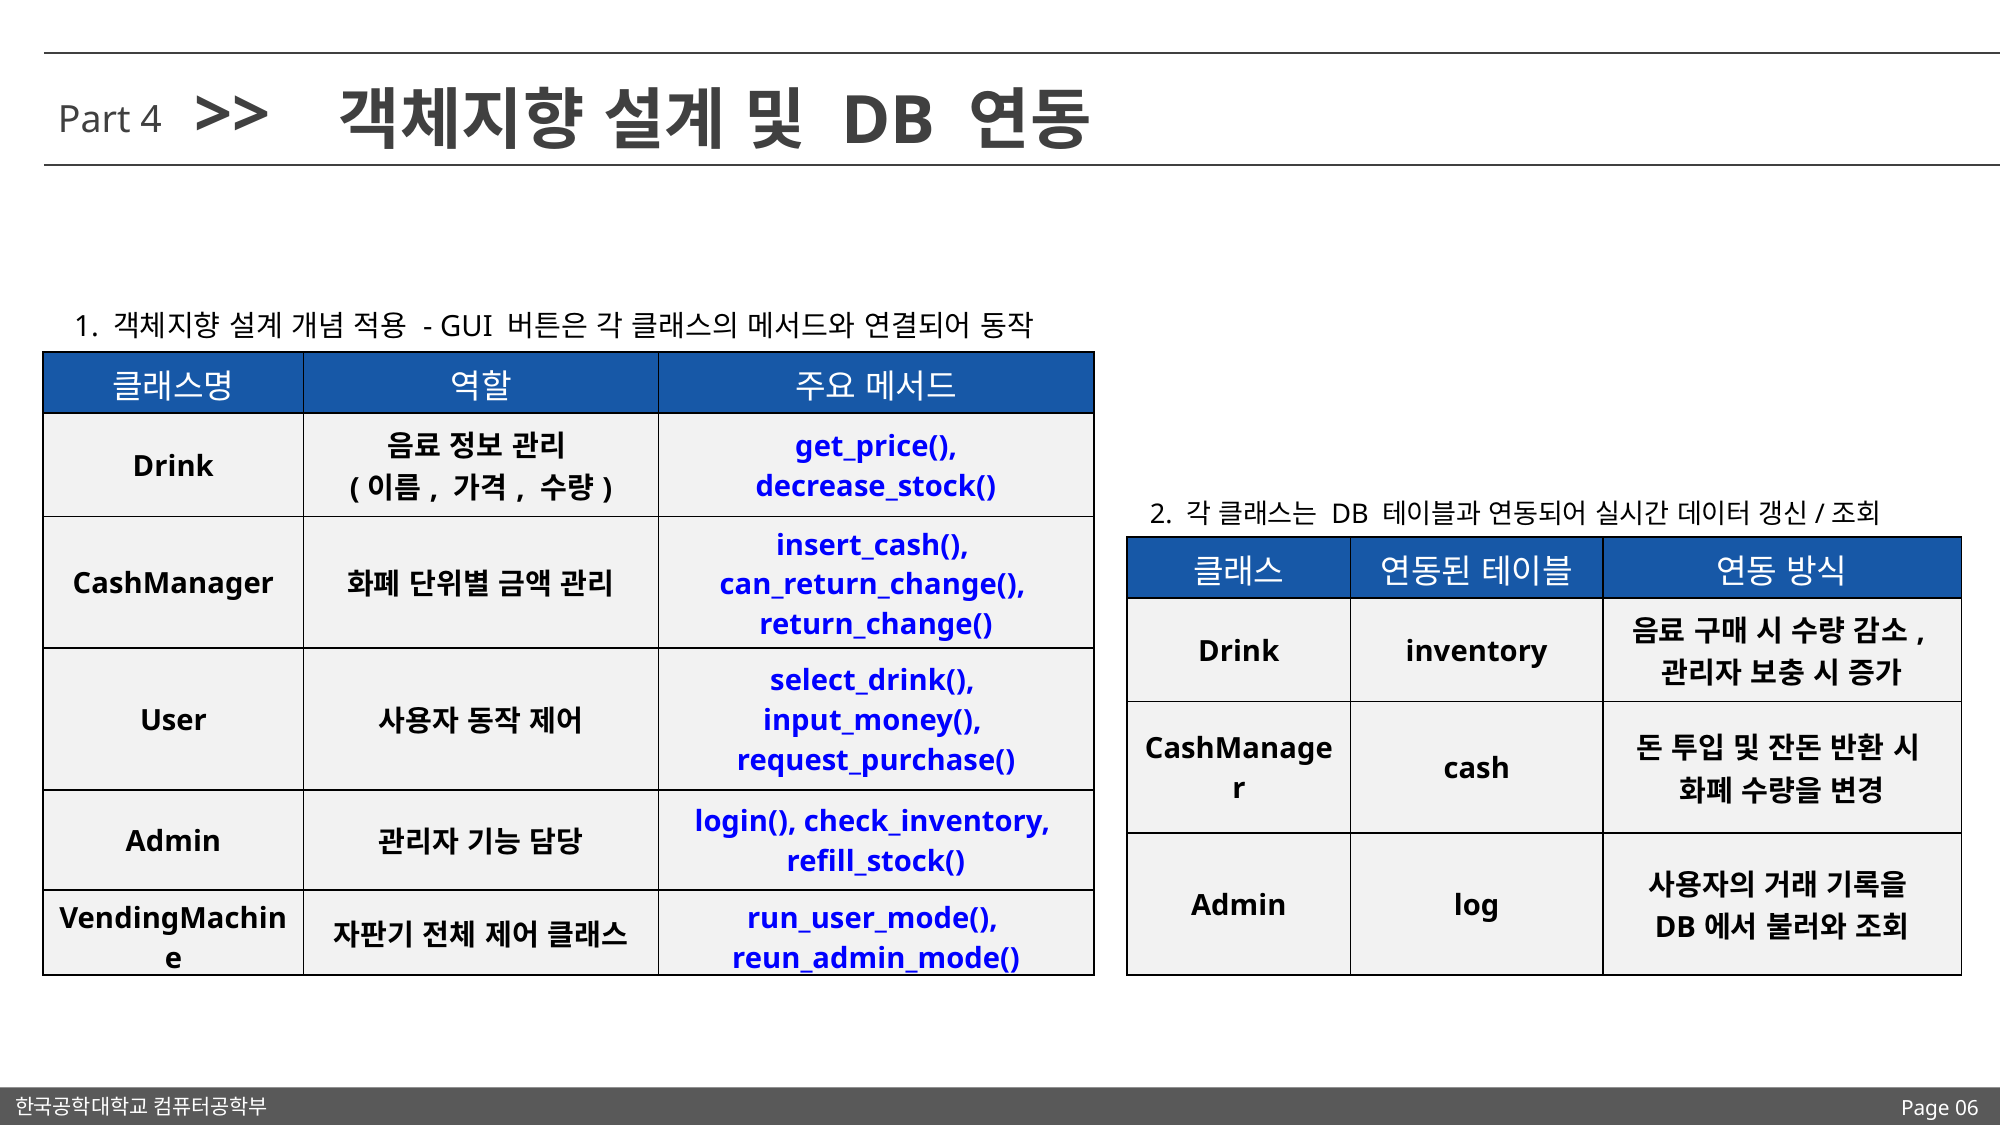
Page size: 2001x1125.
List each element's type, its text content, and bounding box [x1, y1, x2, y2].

table_header 클래스명 [44, 353, 303, 412]
text_box >> [179, 63, 286, 159]
table_cell 음료 정보 관리 (이름, 가격, 수량) [304, 414, 658, 516]
table_cell 화폐 단위별 금액 관리 [304, 517, 658, 647]
table_header 역할 [304, 353, 658, 412]
text_box 객체지향 설계 및 DB 연동 [323, 69, 1108, 164]
table_cell CashManager [1128, 702, 1350, 832]
table_cell run_user_mode(), reun_admin_mode() [659, 891, 1093, 974]
table_cell Admin [1128, 834, 1350, 974]
table_cell 자판기 전체 제어 클래스 [304, 891, 658, 974]
table_cell login(), check_inventory, refill_stock() [659, 791, 1093, 889]
text_box Part 4 [43, 87, 177, 147]
table_cell 음료 구매 시 수량 감소, 관리자 보충 시 증가 [1604, 599, 1961, 701]
table_cell CashManager [44, 517, 303, 647]
table_cell 관리자 기능 담당 [304, 791, 658, 889]
table_header 주요 메서드 [659, 353, 1093, 412]
table_cell Admin [44, 791, 303, 889]
table_cell select_drink(), input_money(), request_purchase() [659, 649, 1093, 789]
table_cell 사용자 동작 제어 [304, 649, 658, 789]
table_header 연동 방식 [1604, 538, 1961, 597]
table_header 클래스 [1128, 538, 1350, 597]
table_cell Drink [1128, 599, 1350, 701]
table_cell 사용자의 거래 기록을 DB에서 불러와 조회 [1604, 834, 1961, 974]
table_cell Drink [44, 414, 303, 516]
table_cell log [1351, 834, 1602, 974]
table_cell 돈 투입 및 잔돈 반환 시 화폐 수량을 변경 [1604, 702, 1961, 832]
table_cell inventory [1351, 599, 1602, 701]
table_cell cash [1351, 702, 1602, 832]
table_cell User [44, 649, 303, 789]
table_cell get_price(), decrease_stock() [659, 414, 1093, 516]
table_cell VendingMachine [44, 891, 303, 974]
text_box 1. 객체지향 설계 개념 적용 - GUI 버튼은 각 클래스의 메서드와 연결되어 동작 [0, 282, 1109, 350]
text_box 2. 각 클래스는 DB 테이블과 연동되어 실시간 데이터 갱신/조회 [1098, 472, 1933, 536]
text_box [0, 1085, 2000, 1125]
table_header 연동된 테이블 [1351, 538, 1602, 597]
table_cell insert_cash(), can_return_change(), return_change() [659, 517, 1093, 647]
